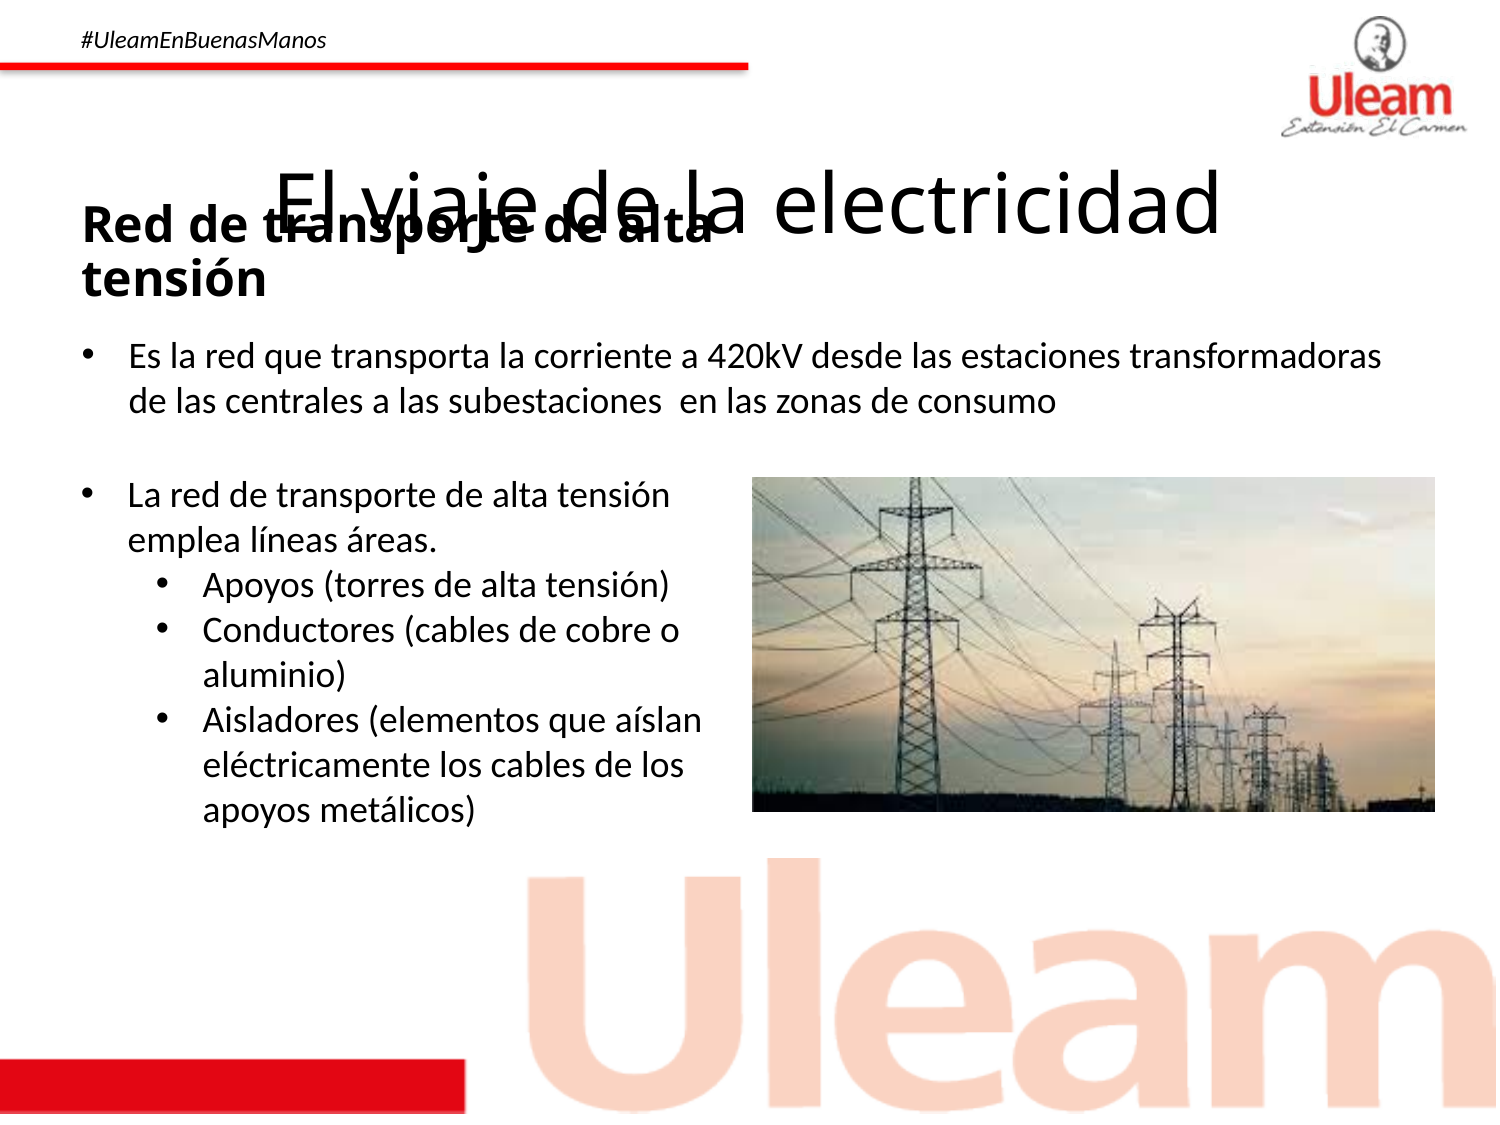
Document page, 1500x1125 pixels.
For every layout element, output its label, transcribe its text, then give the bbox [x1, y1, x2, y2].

text_box [0, 62, 170, 71]
text_box Es la red que transporta la corriente a 420kV desde las estaciones transformadoras de las centrales a las subestaciones en las zonas de consumo [66, 323, 1435, 429]
text_box La red de transporte de alta tensión emplea líneas áreas. Apoyos (torres de alta tensión) Conductores (cables de cobre o aluminio) Aisladores (elementos que aíslan eléctricamente los cables de los apoyos metálicos) [66, 462, 727, 858]
picture [1280, 16, 1500, 149]
text_box Red de transporte de alta tensión [66, 224, 833, 315]
picture [0, 858, 1496, 1114]
picture [752, 477, 1435, 812]
title El viaje de la electricidad [170, 61, 1327, 260]
text_box #UleamEnBuenasManos [66, 16, 846, 61]
